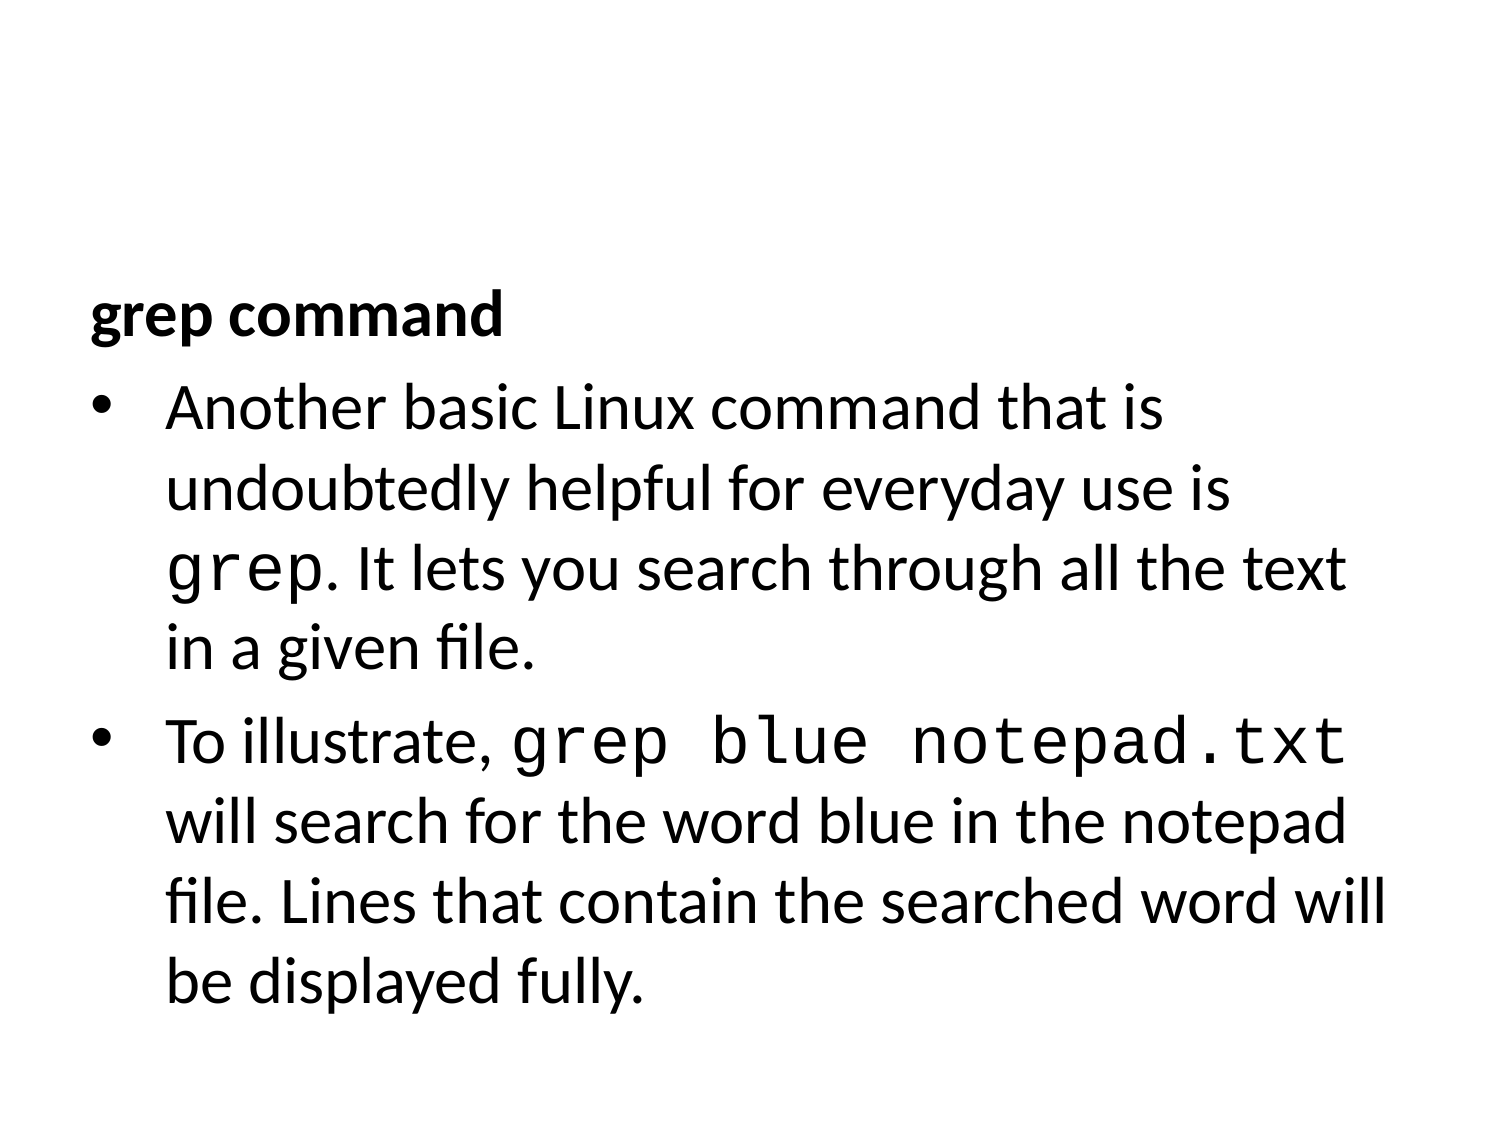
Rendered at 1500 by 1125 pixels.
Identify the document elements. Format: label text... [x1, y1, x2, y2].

list grep command Another basic Linux command that is undoubtedly helpful for everyday use is grep. It lets you search through all the text in a given file. To illustrate, grep blue notepad.txt will search for the word blue in the notepad file. Lines that contain the searched word will be displayed fully. [75, 262, 1425, 1005]
